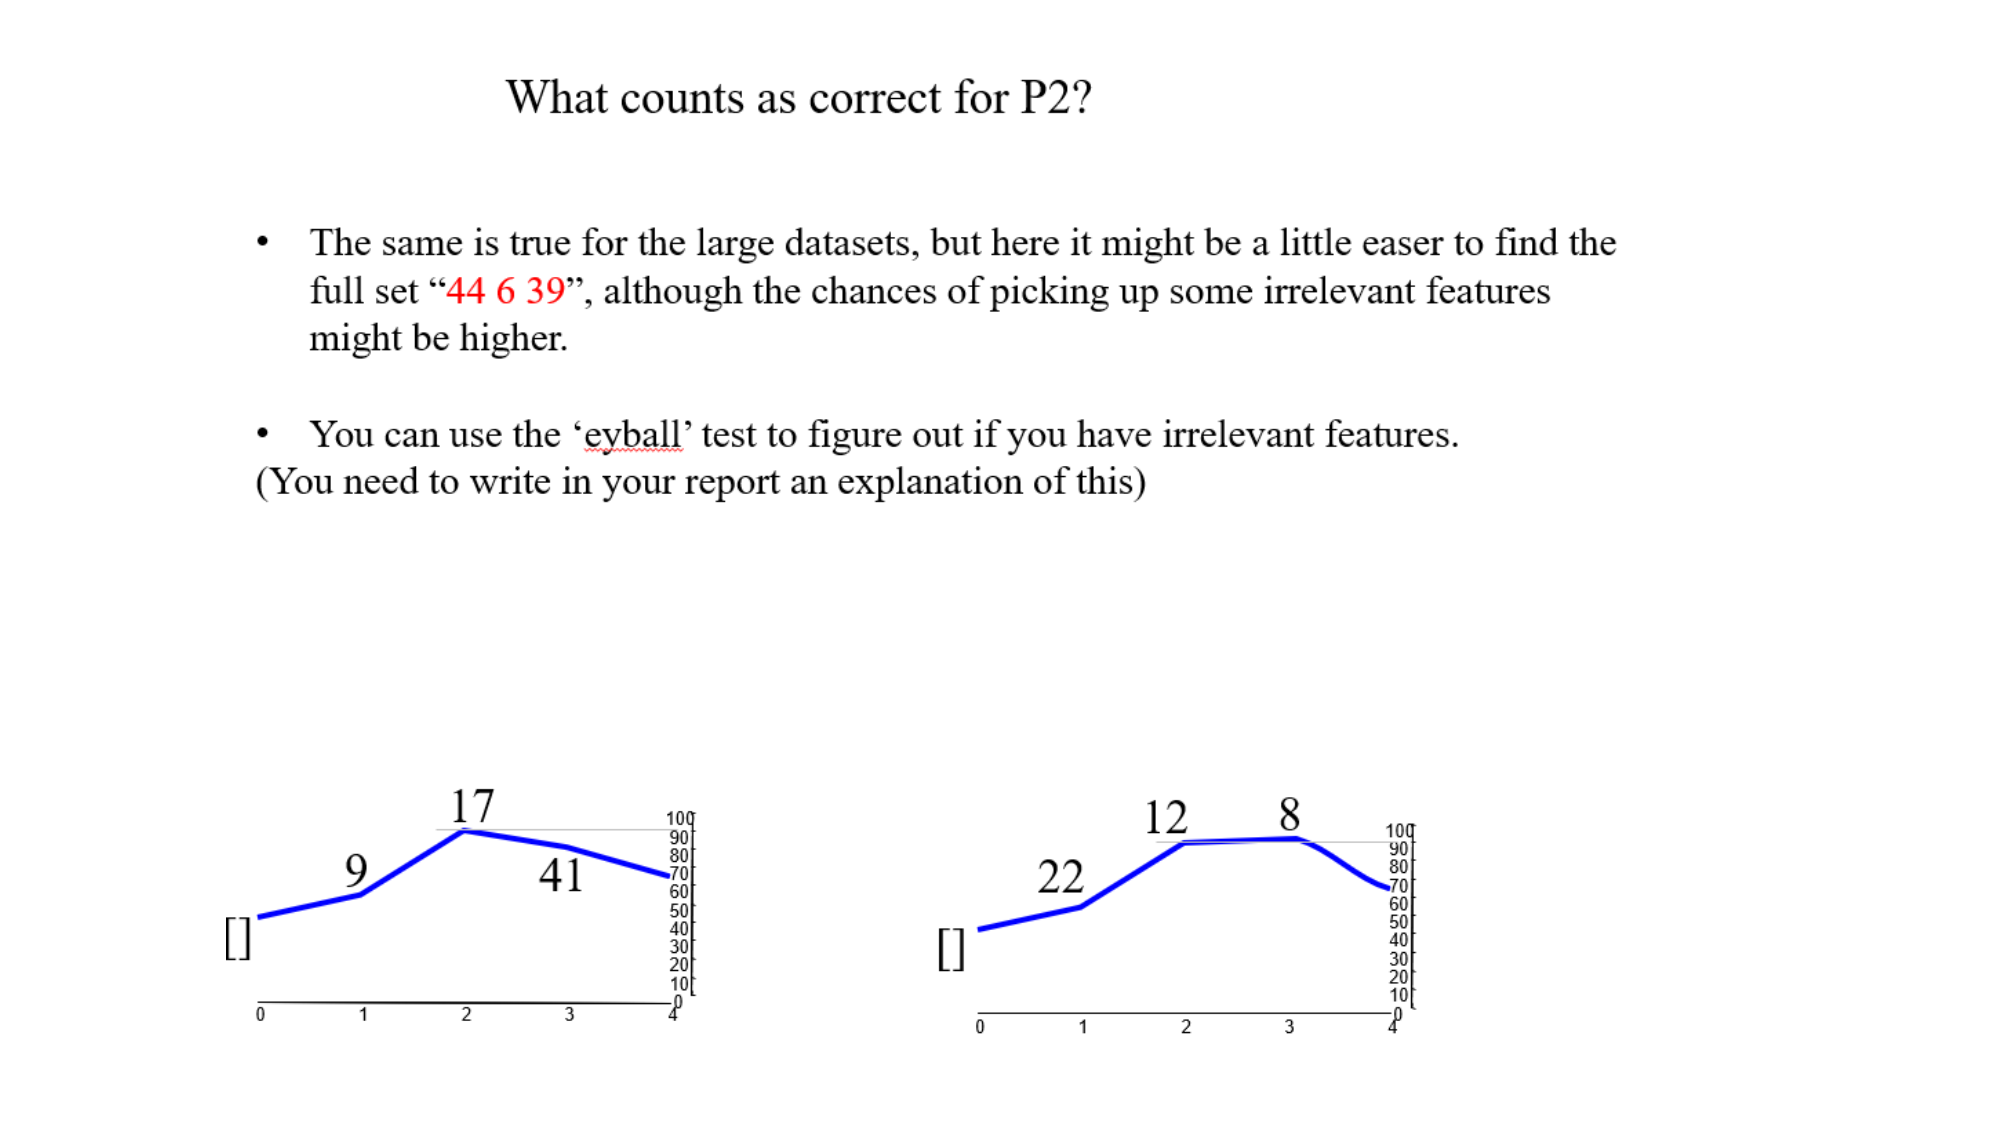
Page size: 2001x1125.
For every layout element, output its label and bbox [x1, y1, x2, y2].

picture [226, 58, 1629, 1090]
